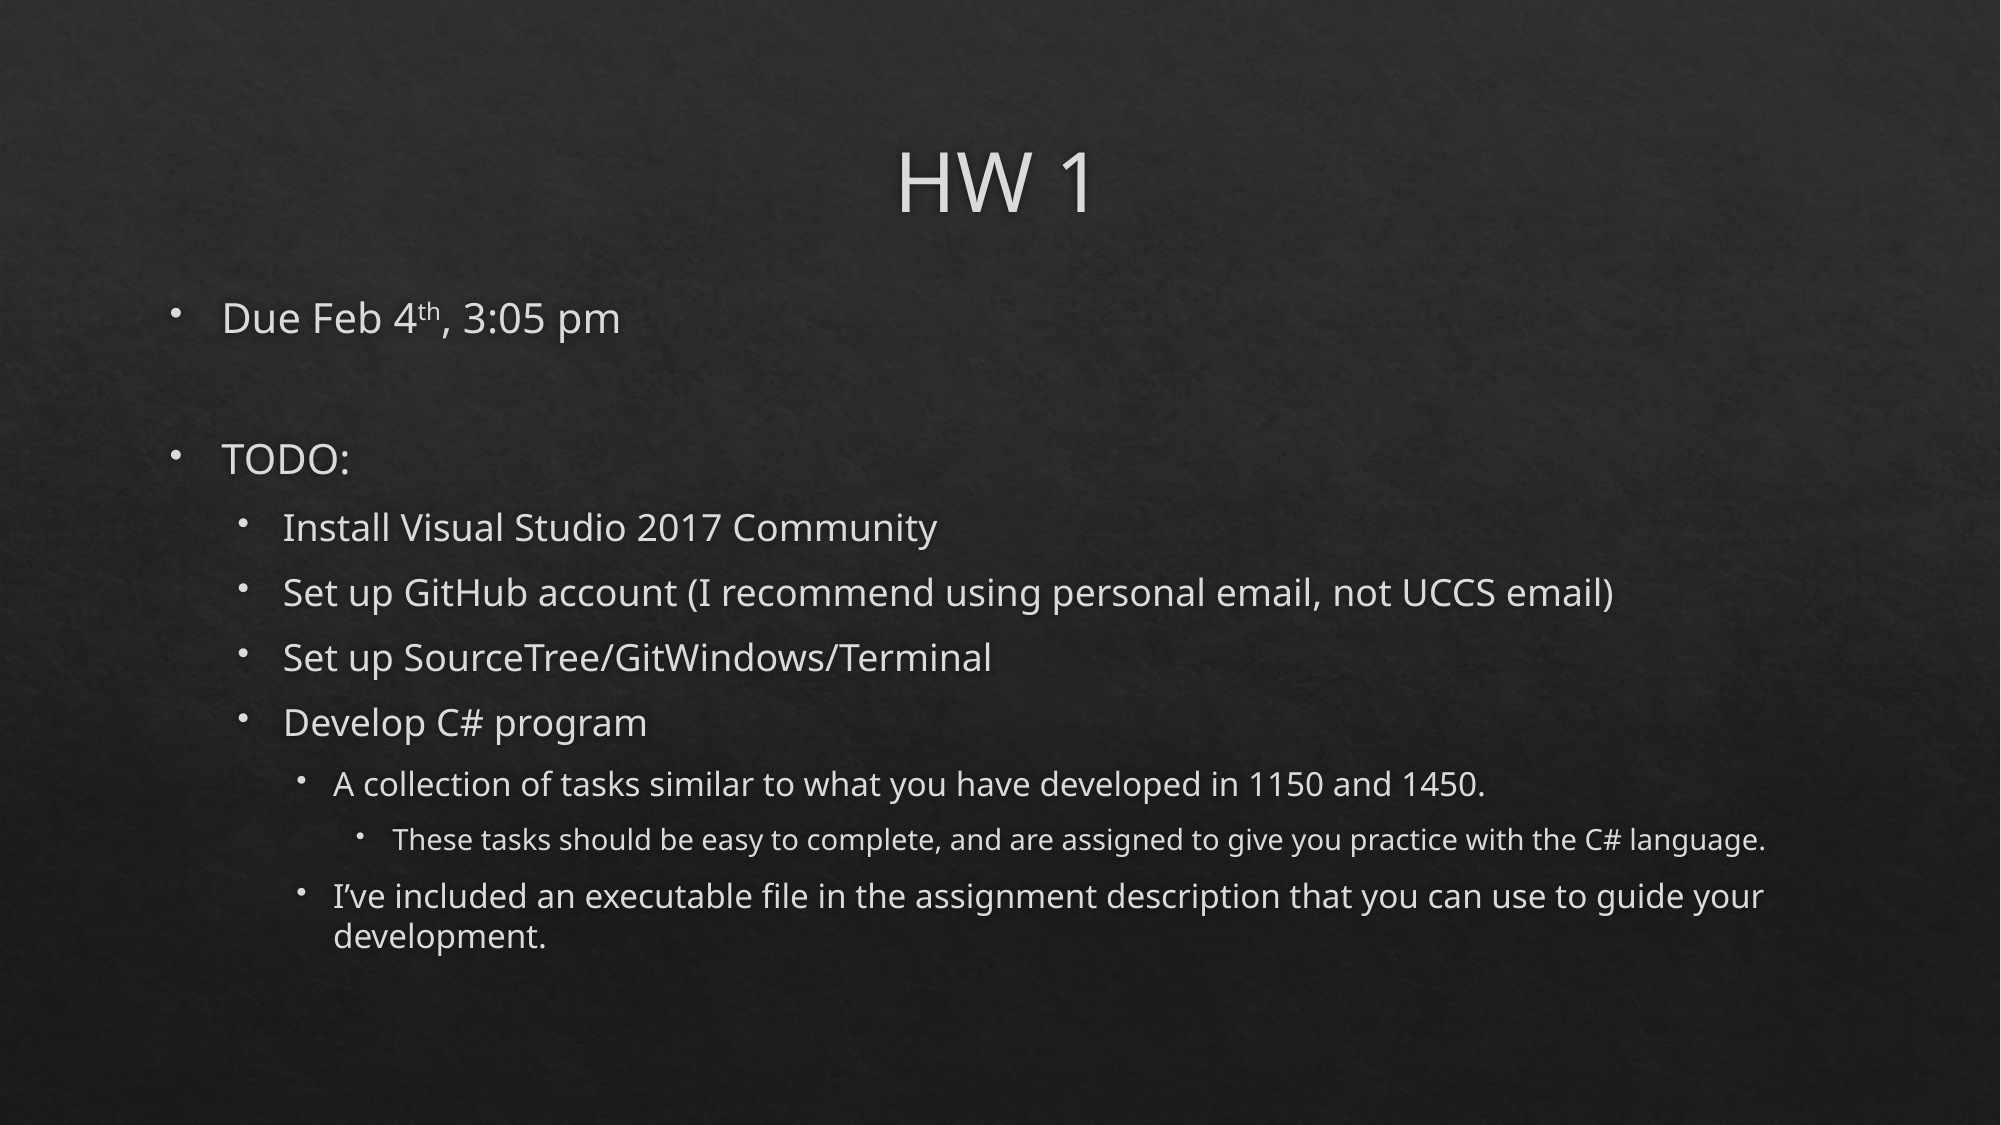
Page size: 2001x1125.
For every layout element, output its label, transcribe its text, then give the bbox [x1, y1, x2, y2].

title HW 1 [149, 99, 1849, 260]
list Due Feb 4th, 3:05 pm TODO: Install Visual Studio 2017 Community Set up GitHub account (I recommend using personal email, not UCCS email) Set up SourceTree/GitWindows/Terminal Develop C# program A collection of tasks similar to what you have developed in 1150 and 1450. These tasks should be easy to complete, and are assigned to give you practice with the C# language. I’ve included an executable file in the assignment description that you can use to guide your development. [149, 284, 1849, 950]
